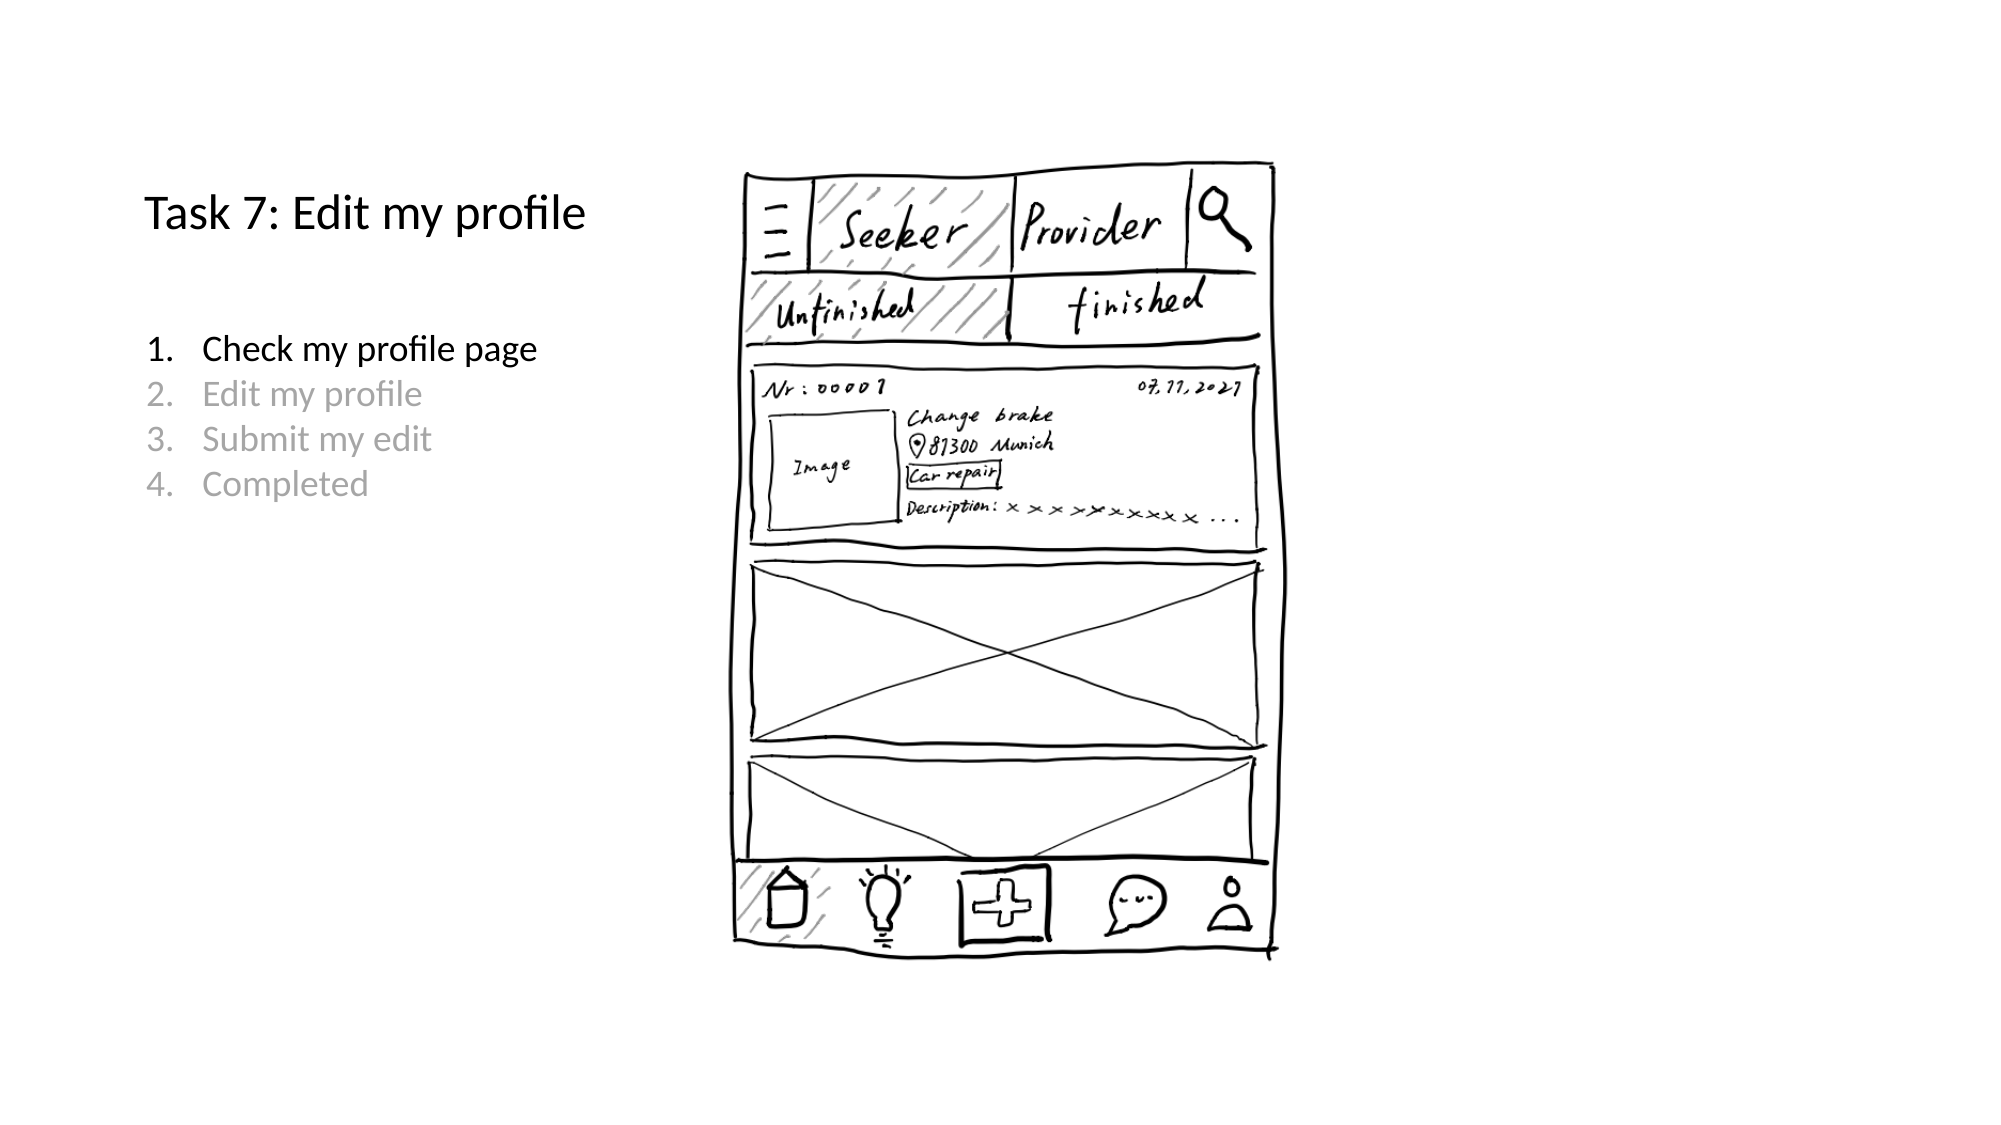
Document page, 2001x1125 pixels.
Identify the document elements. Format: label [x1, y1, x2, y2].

picture [565, 0, 1435, 1125]
text_box [129, 172, 621, 560]
